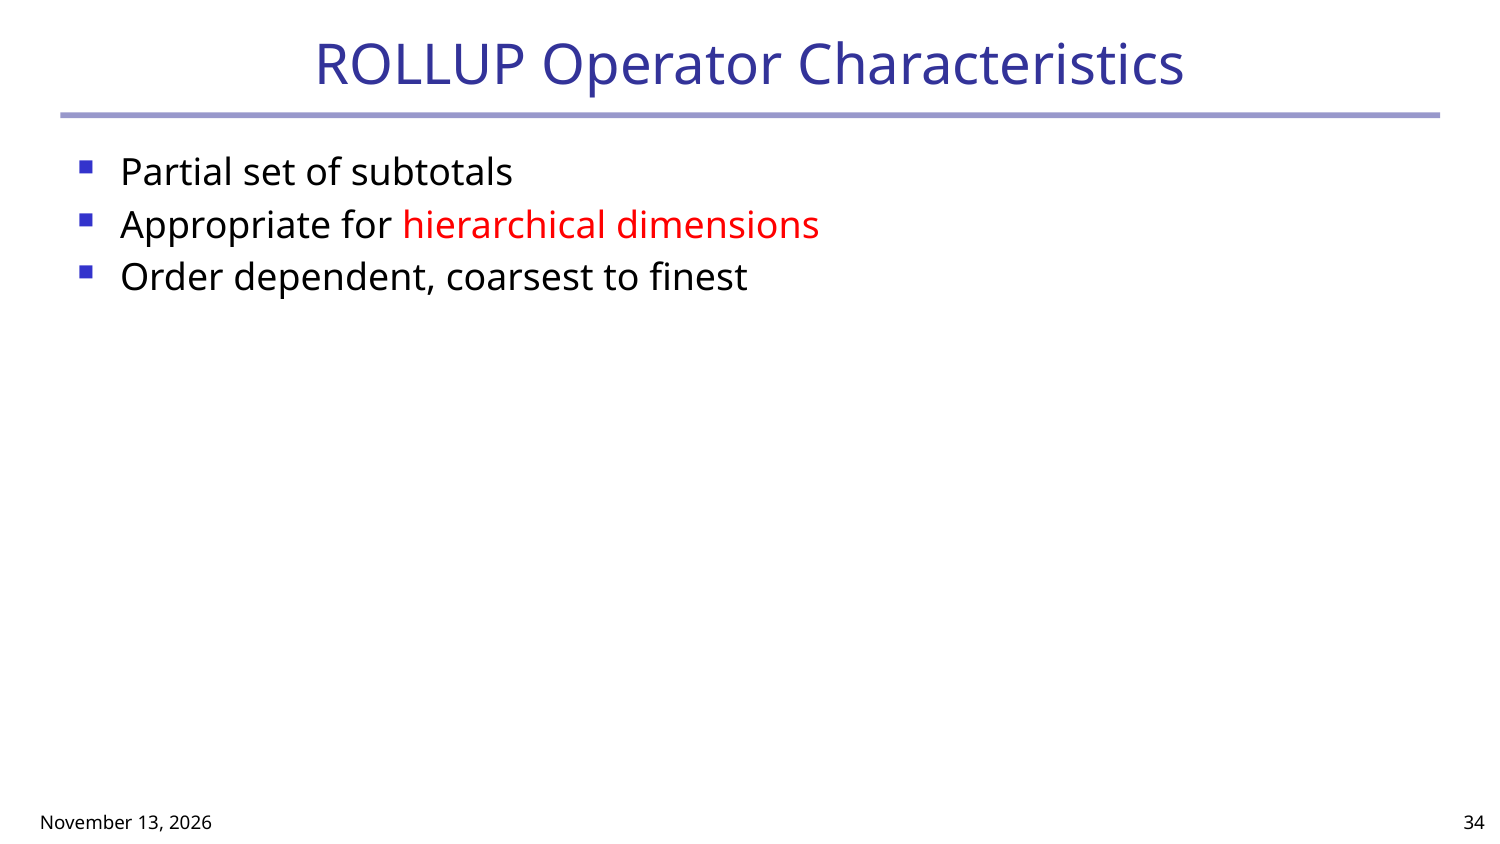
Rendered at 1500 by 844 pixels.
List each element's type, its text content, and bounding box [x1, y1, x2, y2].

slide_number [24, 777, 338, 844]
list Partial set of subtotals Appropriate for hierarchical dimensions Order dependent, coarsest to finest [62, 140, 1438, 760]
slide_number 34 [1187, 787, 1500, 844]
title ROLLUP Operator Characteristics [62, 18, 1438, 104]
